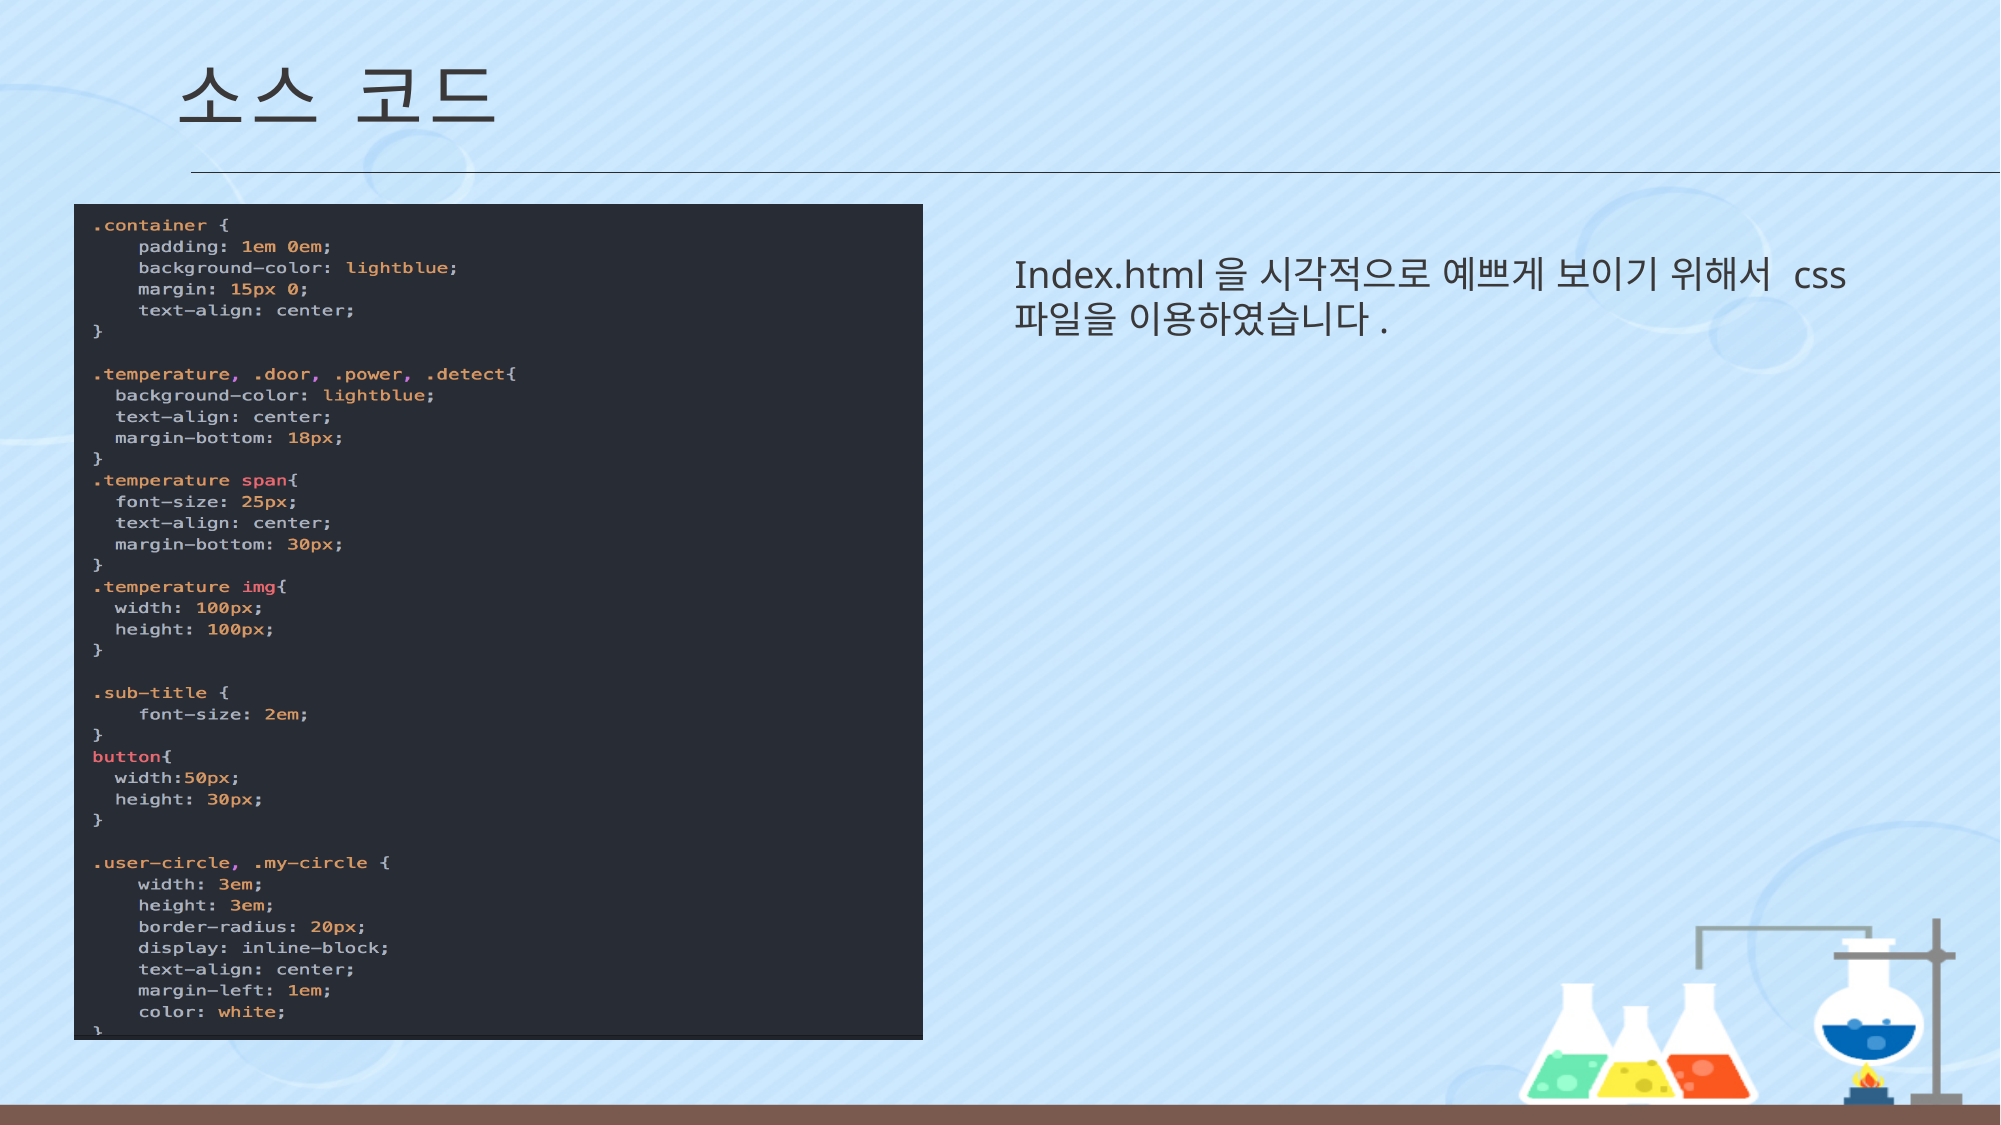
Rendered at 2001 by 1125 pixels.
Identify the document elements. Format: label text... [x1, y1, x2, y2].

picture [0, 0, 2001, 1125]
text_box Index.html을 시각적으로 예쁘게 보이기 위해서 css파일을 이용하였습니다. [999, 243, 1948, 348]
text_box 소스 코드 [161, 42, 514, 148]
